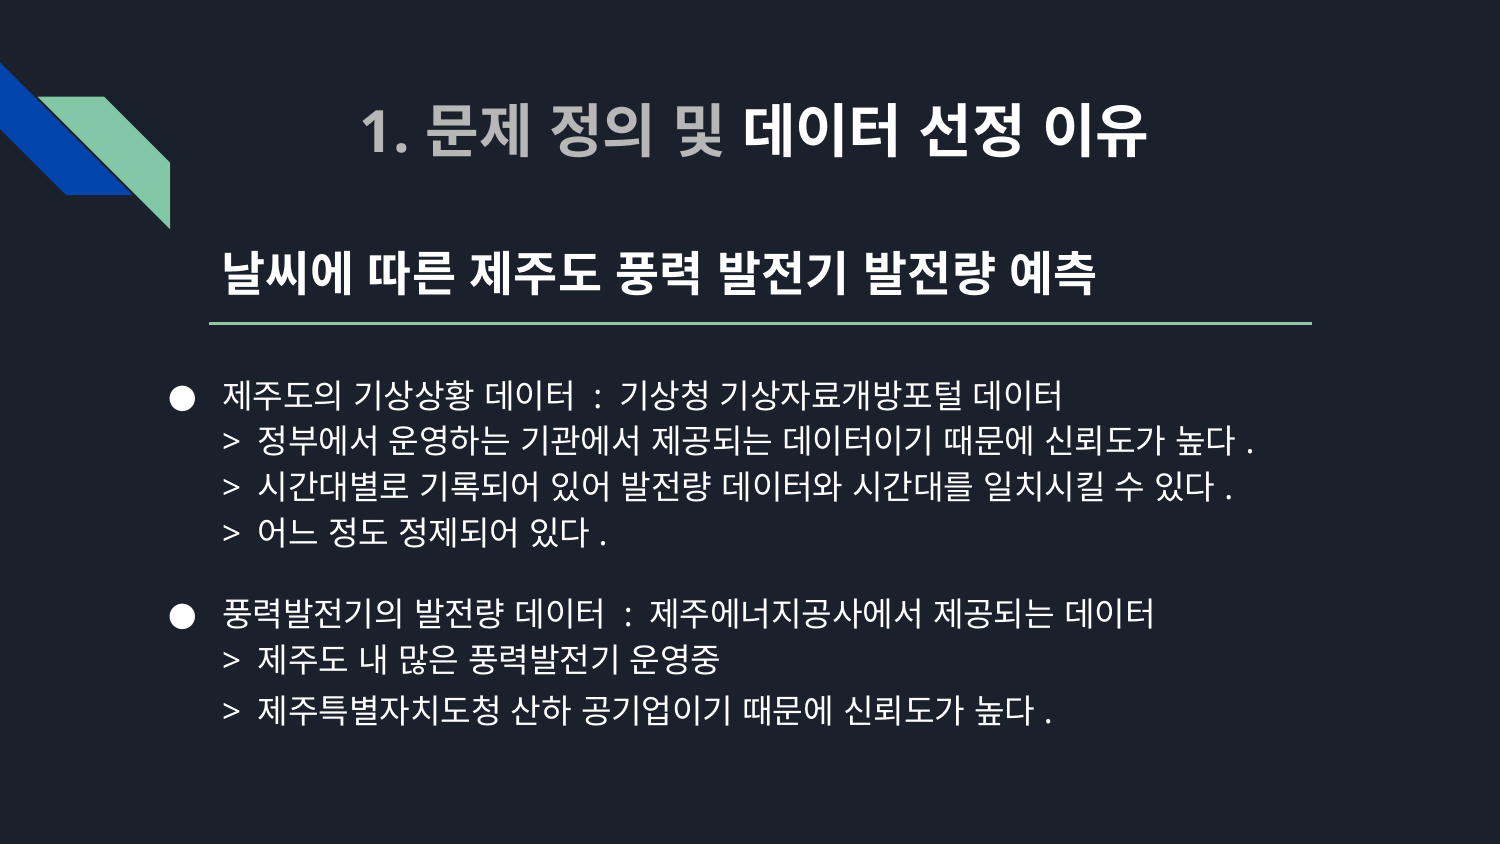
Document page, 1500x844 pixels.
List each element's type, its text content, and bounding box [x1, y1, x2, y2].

title 문제 정의 및 데이터 선정 이유 [172, 54, 1328, 205]
list 제주도의 기상상황 데이터 : 기상청 기상자료개방포털 데이터 > 정부에서 운영하는 기관에서 제공되는 데이터이기 때문에 신뢰도가 높다. > 시간대별로 기록되어 있어 발전량 데이터와 시간대를 일치시킬 수 있다. > 어느 정도 정제되어 있다. 풍력발전기의 발전량 데이터 : 제주에너지공사에서 제공되는 데이터 > 제주도 내 많은 풍력발전기 운영중 > 제주특별자치도청 산하 공기업이기 때문에 신뢰도가 높다. [132, 333, 1382, 752]
title 날씨에 따른 제주도 풍력 발전기 발전량 예측 [206, 204, 1254, 341]
